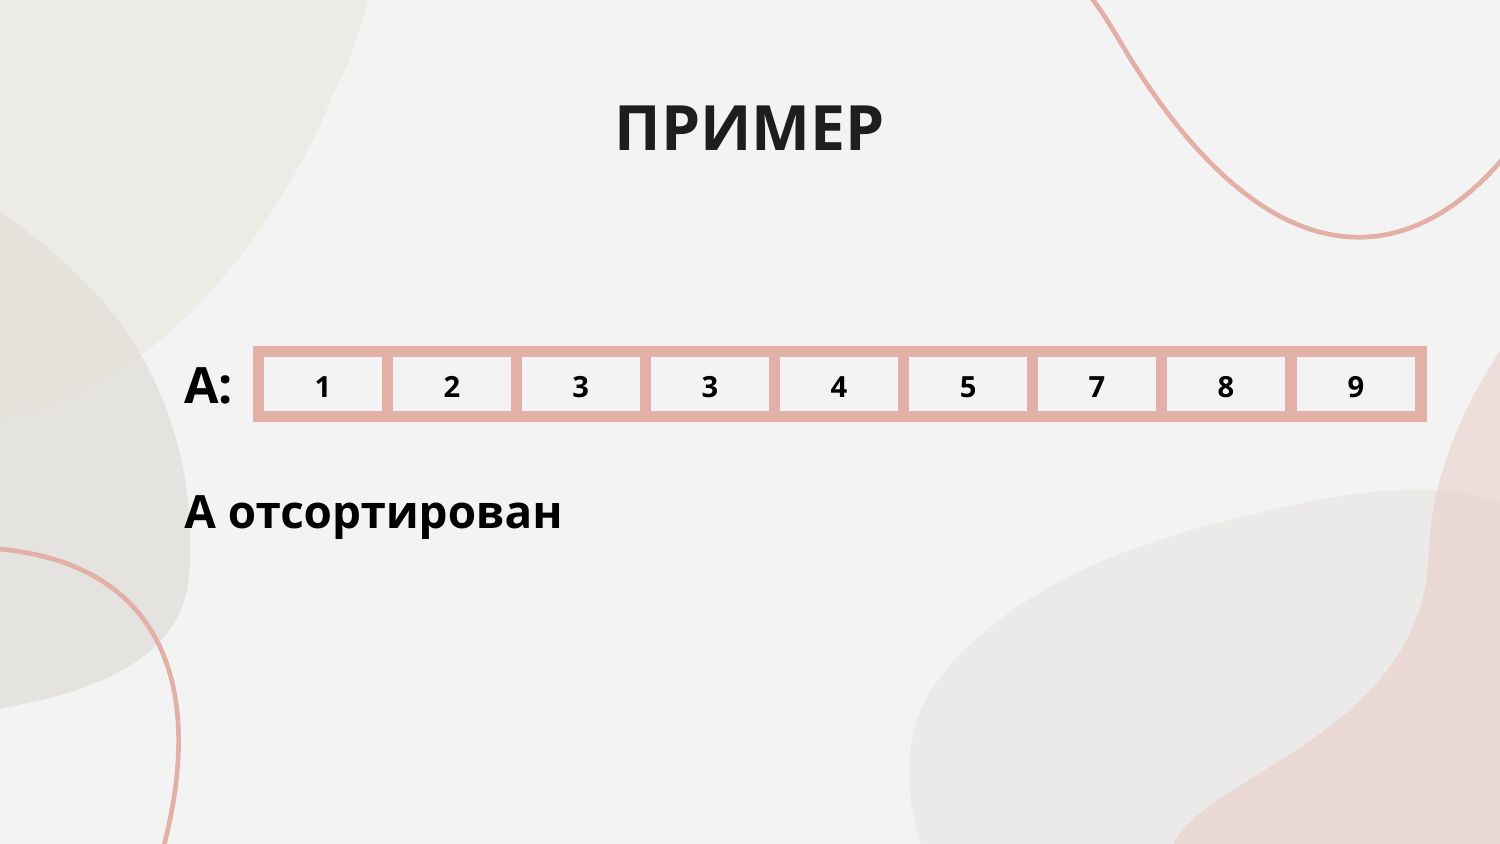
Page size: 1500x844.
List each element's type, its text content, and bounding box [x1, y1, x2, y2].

table_header 3 [522, 357, 640, 411]
text_box А отсортирован [169, 467, 1229, 553]
table_header 7 [1038, 357, 1156, 411]
table_header 5 [909, 357, 1027, 411]
title ПРИМЕР [118, 71, 1382, 180]
table_header 3 [651, 357, 769, 411]
table_header 1 [264, 357, 382, 411]
table_header 2 [393, 357, 511, 411]
table_header 9 [1297, 357, 1415, 411]
table_header 8 [1167, 357, 1285, 411]
text_box А: [169, 338, 259, 429]
table_header 4 [780, 357, 898, 411]
